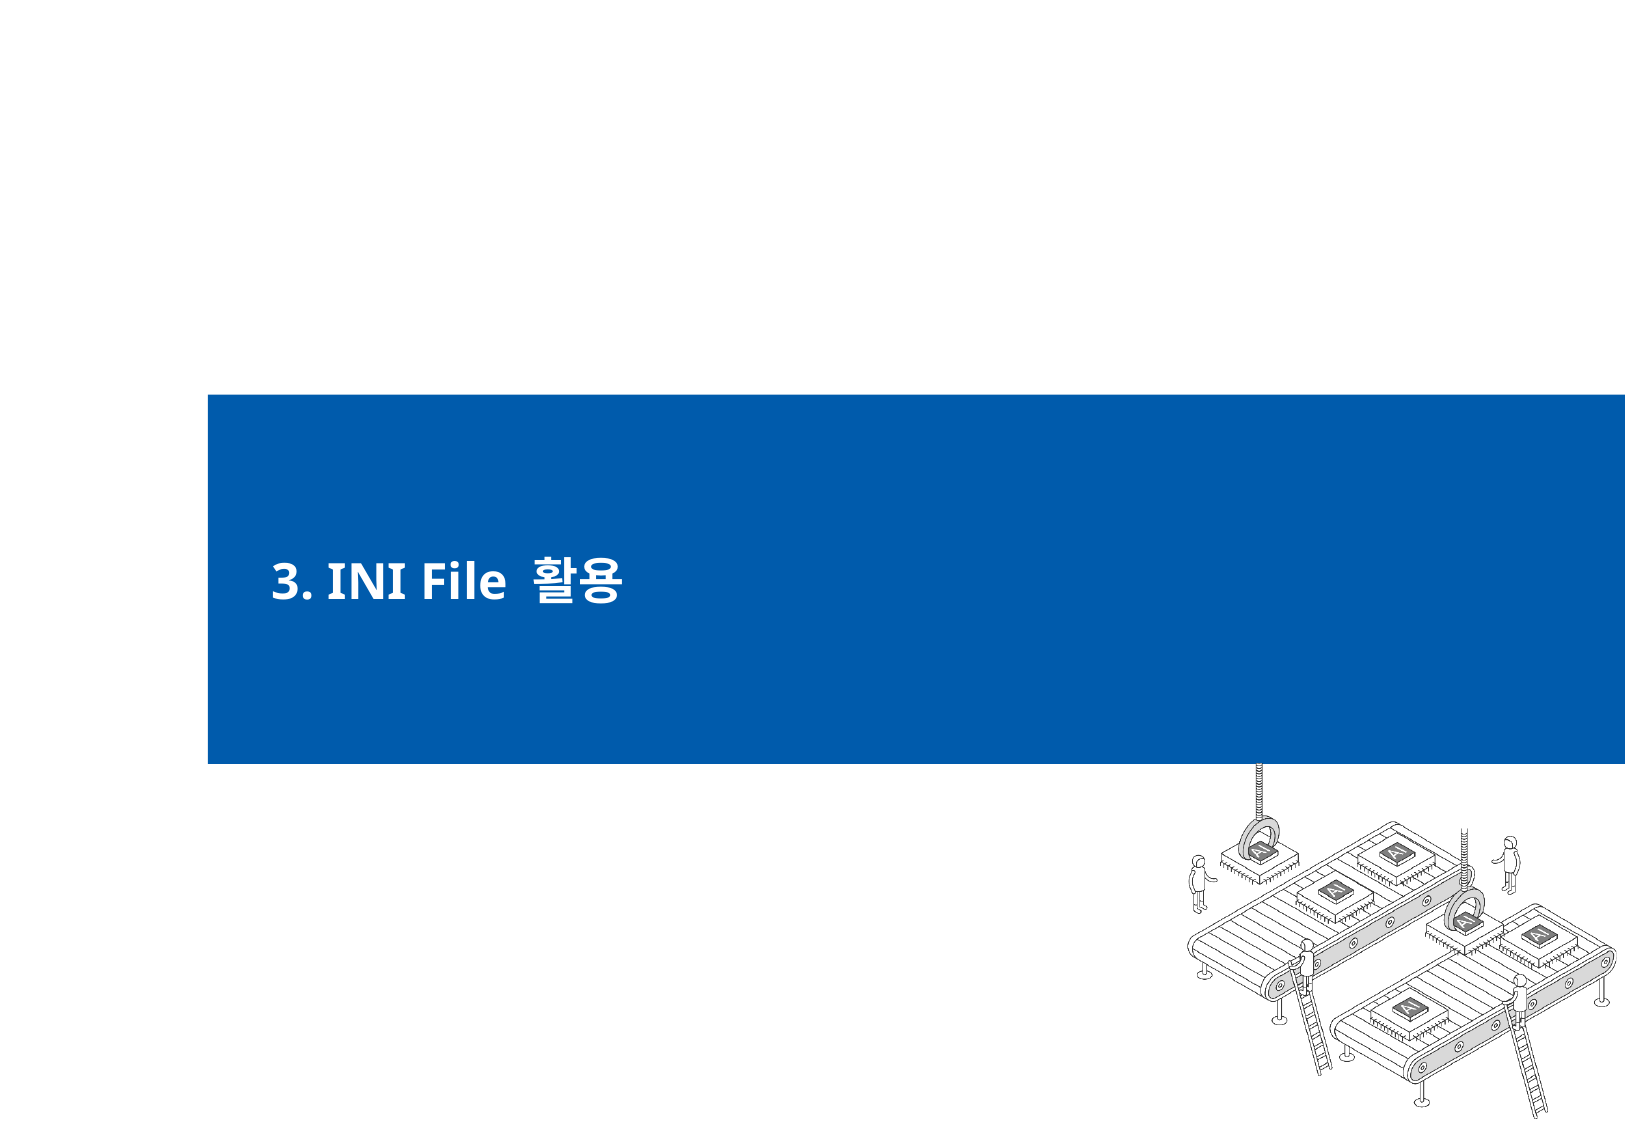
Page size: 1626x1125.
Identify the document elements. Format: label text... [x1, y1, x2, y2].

list 3. INI File 활용 [256, 540, 1625, 627]
